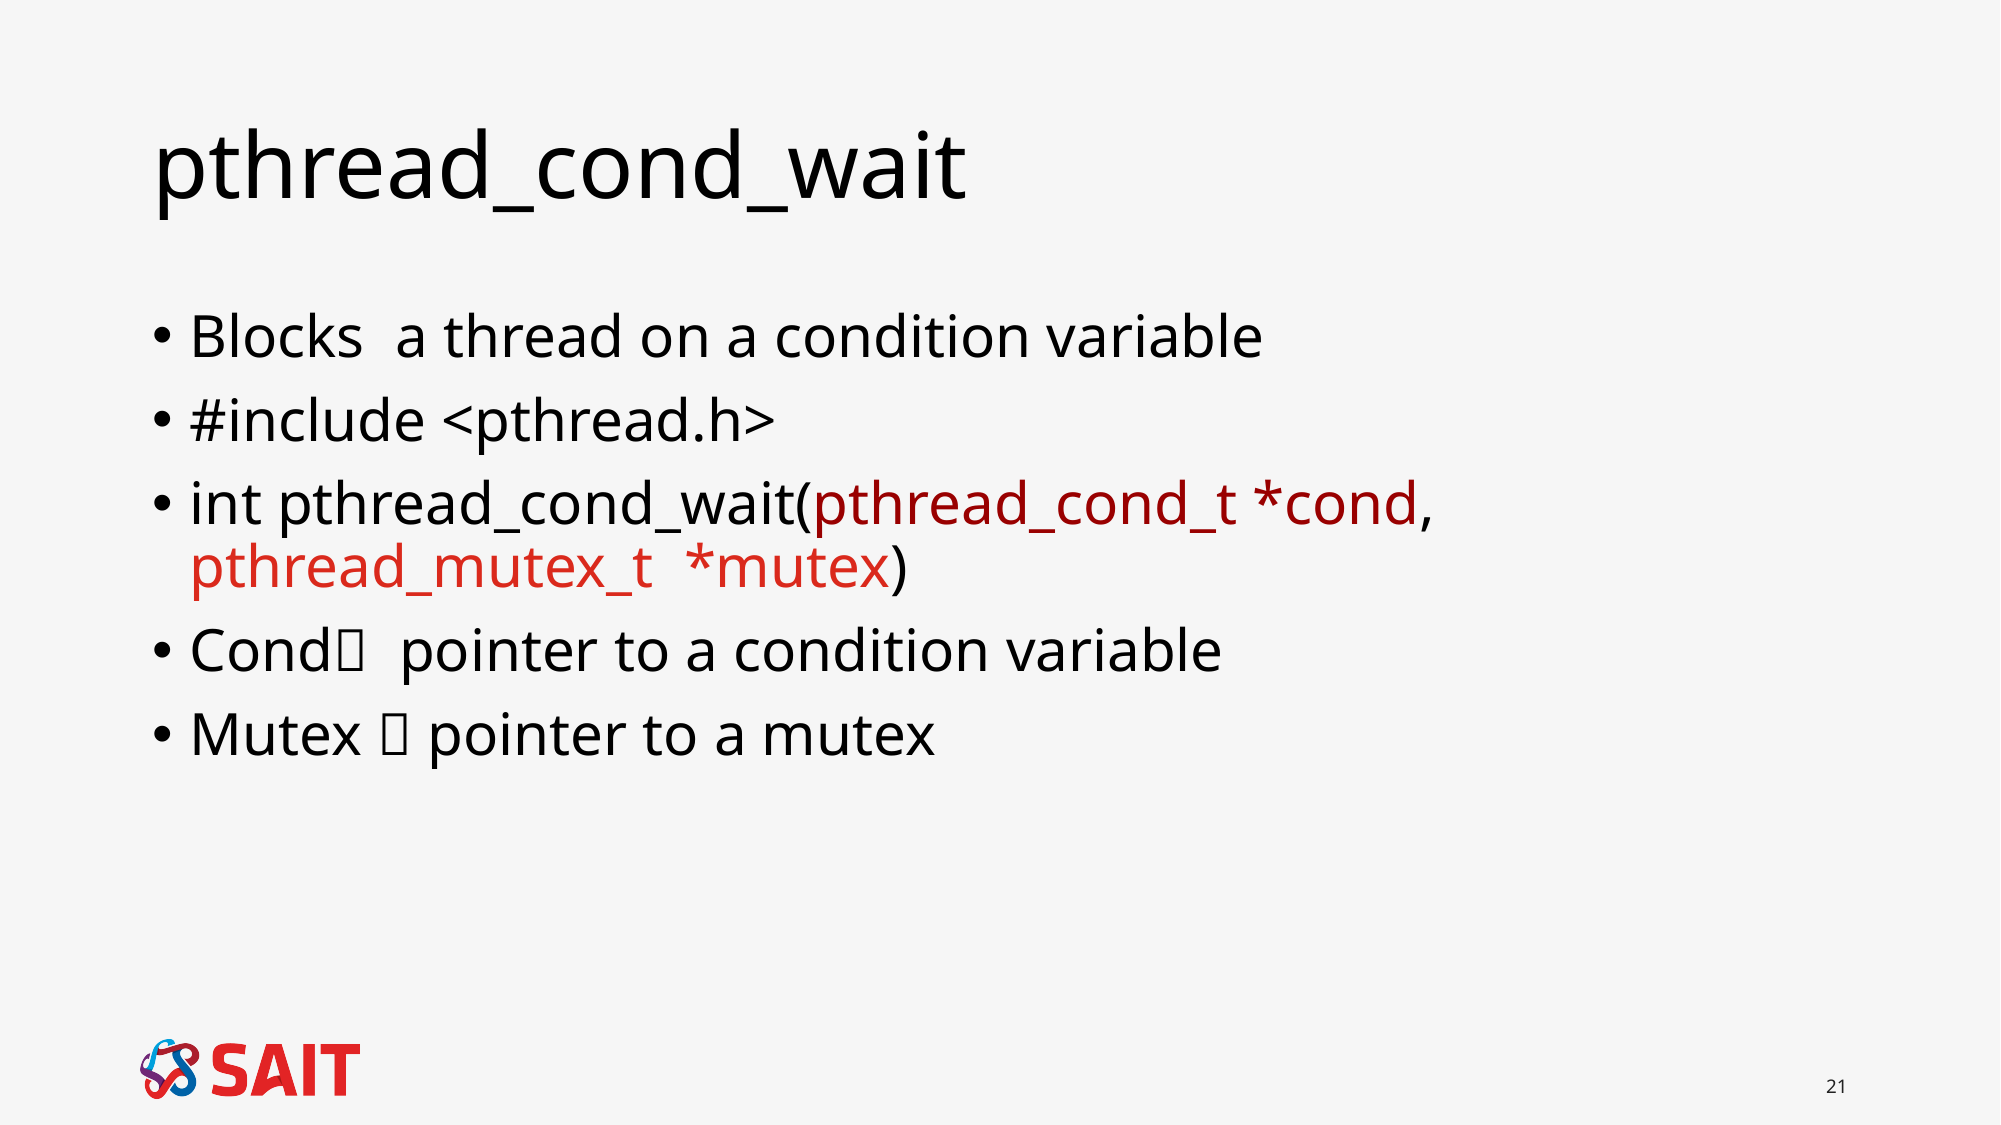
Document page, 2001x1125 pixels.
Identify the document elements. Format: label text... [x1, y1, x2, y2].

slide_number 21 [1718, 1048, 1863, 1109]
list Blocks a thread on a condition variable #include <pthread.h> int pthread_cond_wait(pthread_cond_t *cond, pthread_mutex_t *mutex) Cond pointer to a condition variable Mutex  pointer to a mutex [137, 299, 1863, 1014]
picture [114, 1013, 386, 1125]
title pthread_cond_wait [137, 59, 1863, 278]
